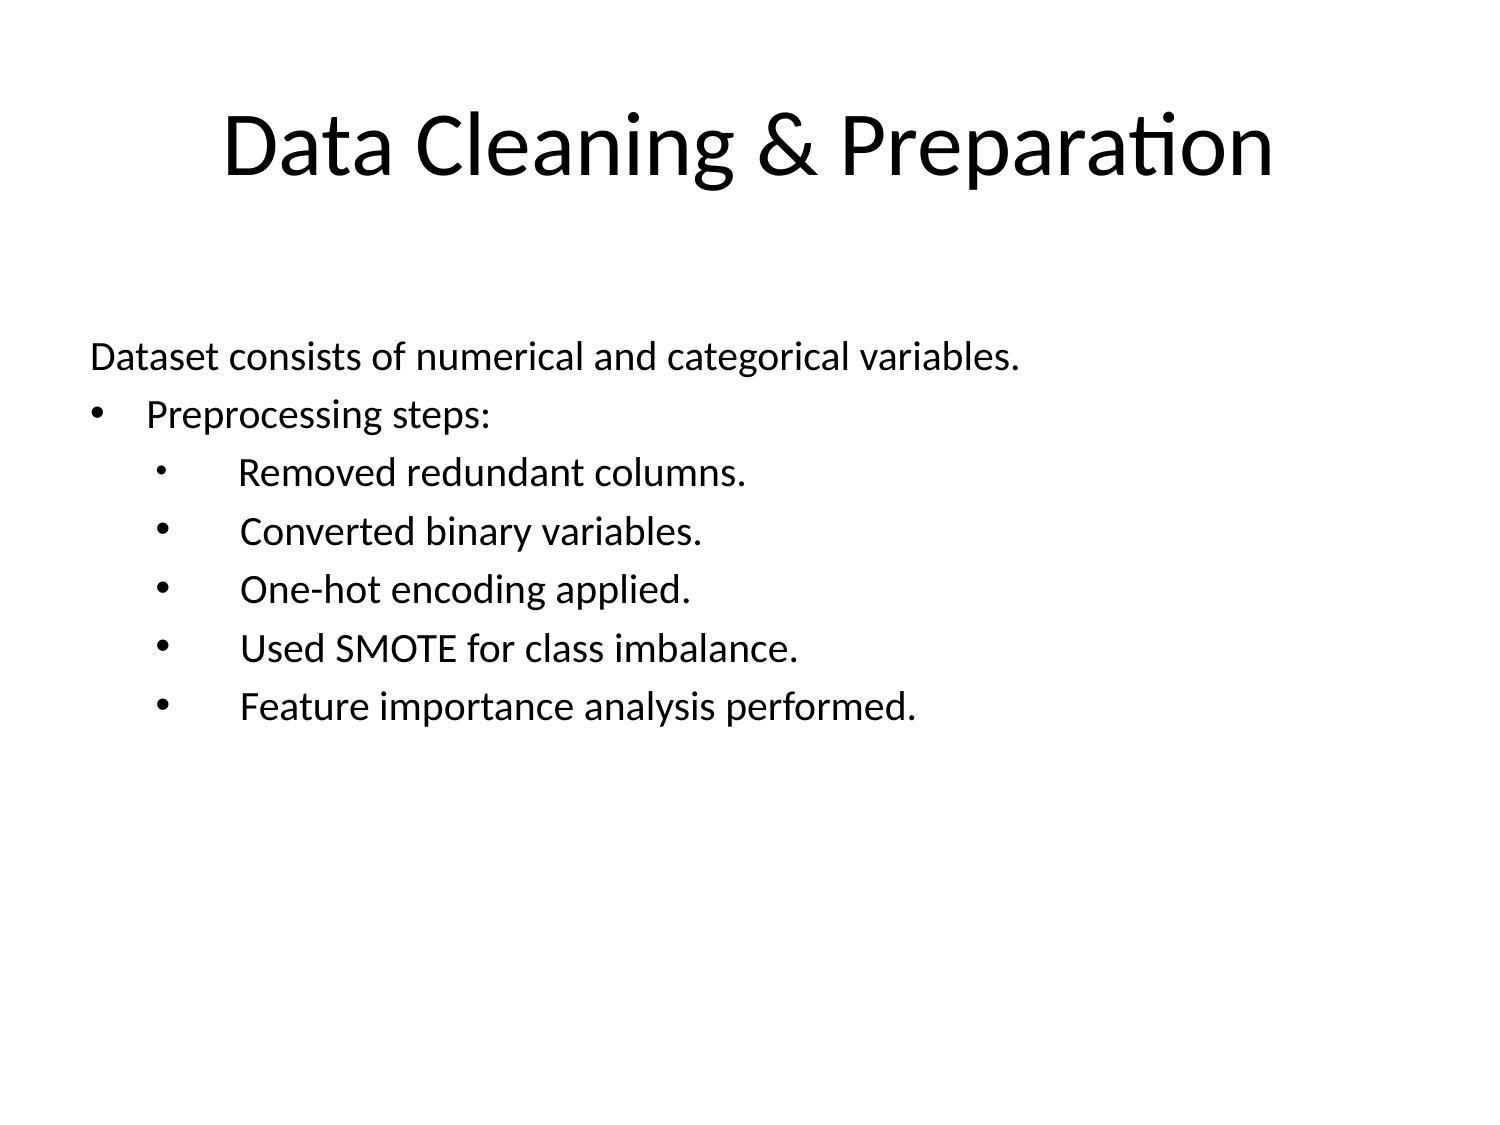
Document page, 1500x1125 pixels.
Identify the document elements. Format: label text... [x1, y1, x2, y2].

list Dataset consists of numerical and categorical variables. Preprocessing steps: Removed redundant columns. Converted binary variables. One-hot encoding applied. Used SMOTE for class imbalance. Feature importance analysis performed. [75, 262, 1425, 1005]
title Data Cleaning & Preparation [75, 45, 1425, 233]
